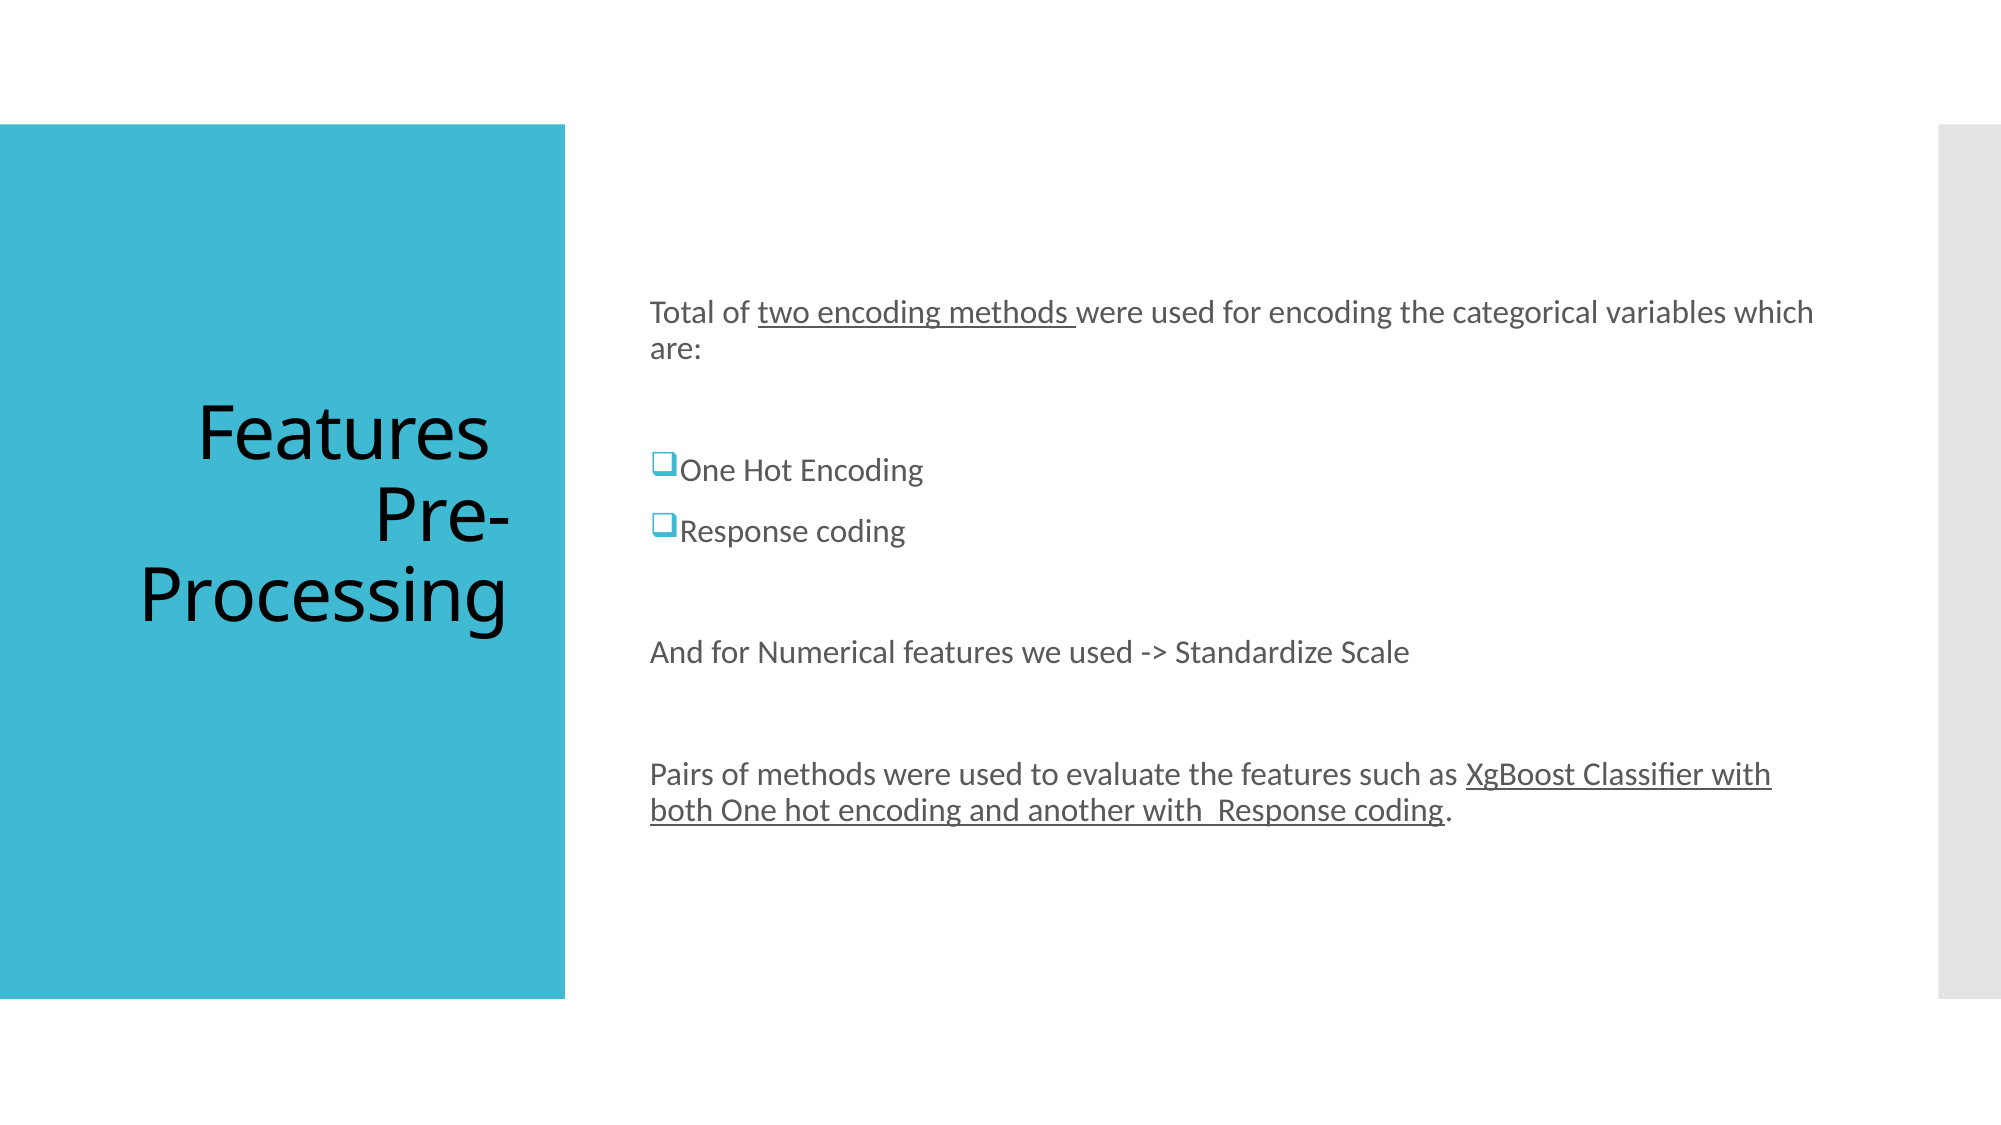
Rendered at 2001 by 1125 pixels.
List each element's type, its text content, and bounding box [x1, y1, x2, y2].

title Features Pre-Processing [41, 184, 525, 940]
list Total of two encoding methods were used for encoding the categorical variables which are: One Hot Encoding Response coding And for Numerical features we used -> Standardize Scale Pairs of methods were used to evaluate the features such as XgBoost Classifier with both One hot encoding and another with Response coding. [634, 141, 1835, 982]
